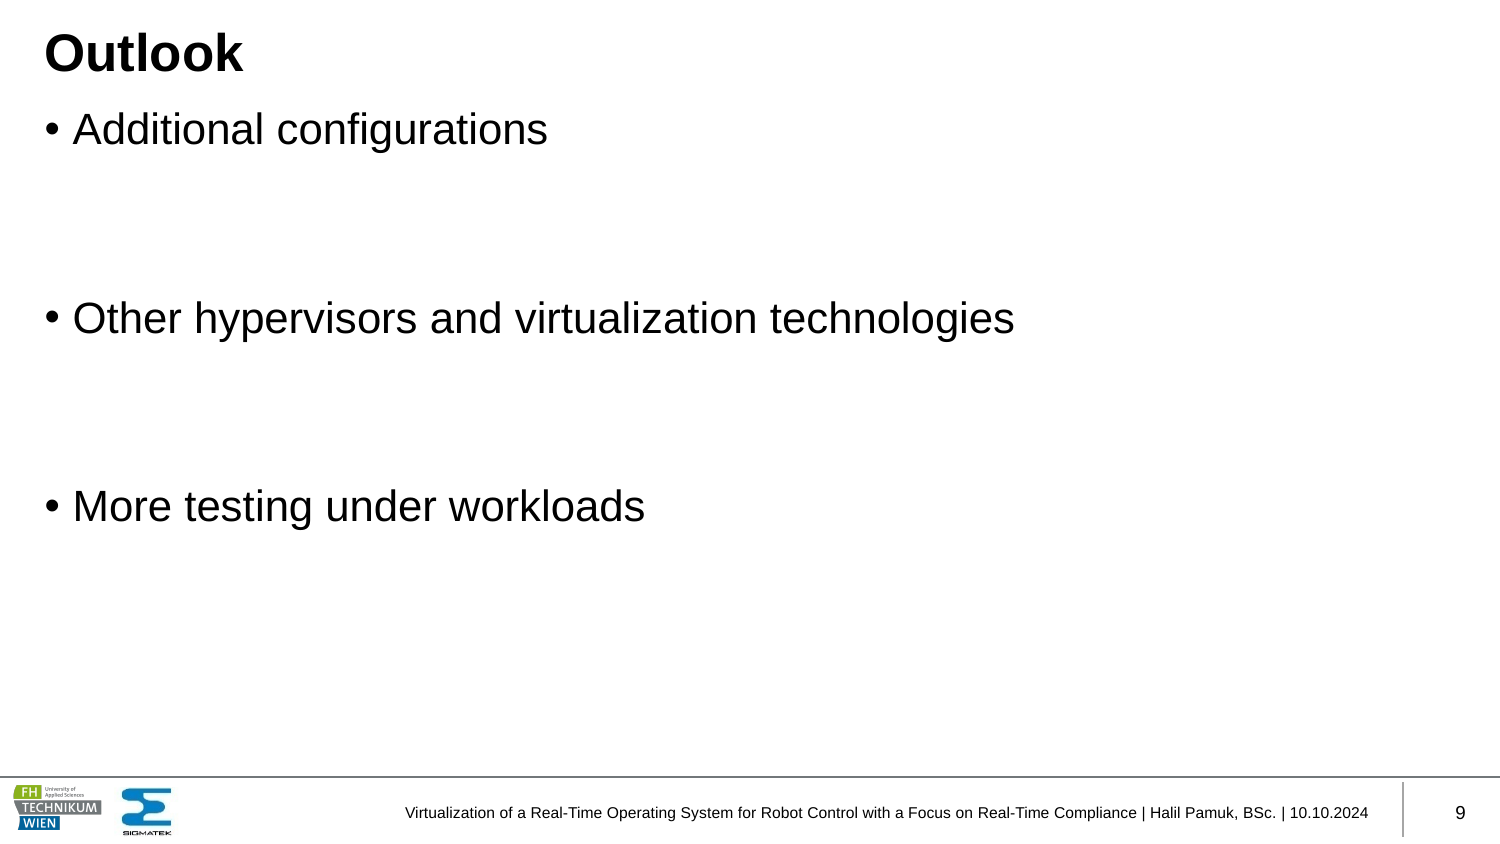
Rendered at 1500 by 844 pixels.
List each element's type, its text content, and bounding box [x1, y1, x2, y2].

picture [0, 771, 179, 844]
slide_number 9 [1401, 789, 1481, 835]
footer Virtualization of a Real-Time Operating System for Robot Control with a Focus on Real-Time Compliance | Halil Pamuk, BSc. | 10.10.2024 [390, 789, 1384, 835]
title Outlook [29, 18, 1469, 91]
list Additional configurations Other hypervisors and virtualization technologies More testing under workloads [29, 99, 1469, 760]
